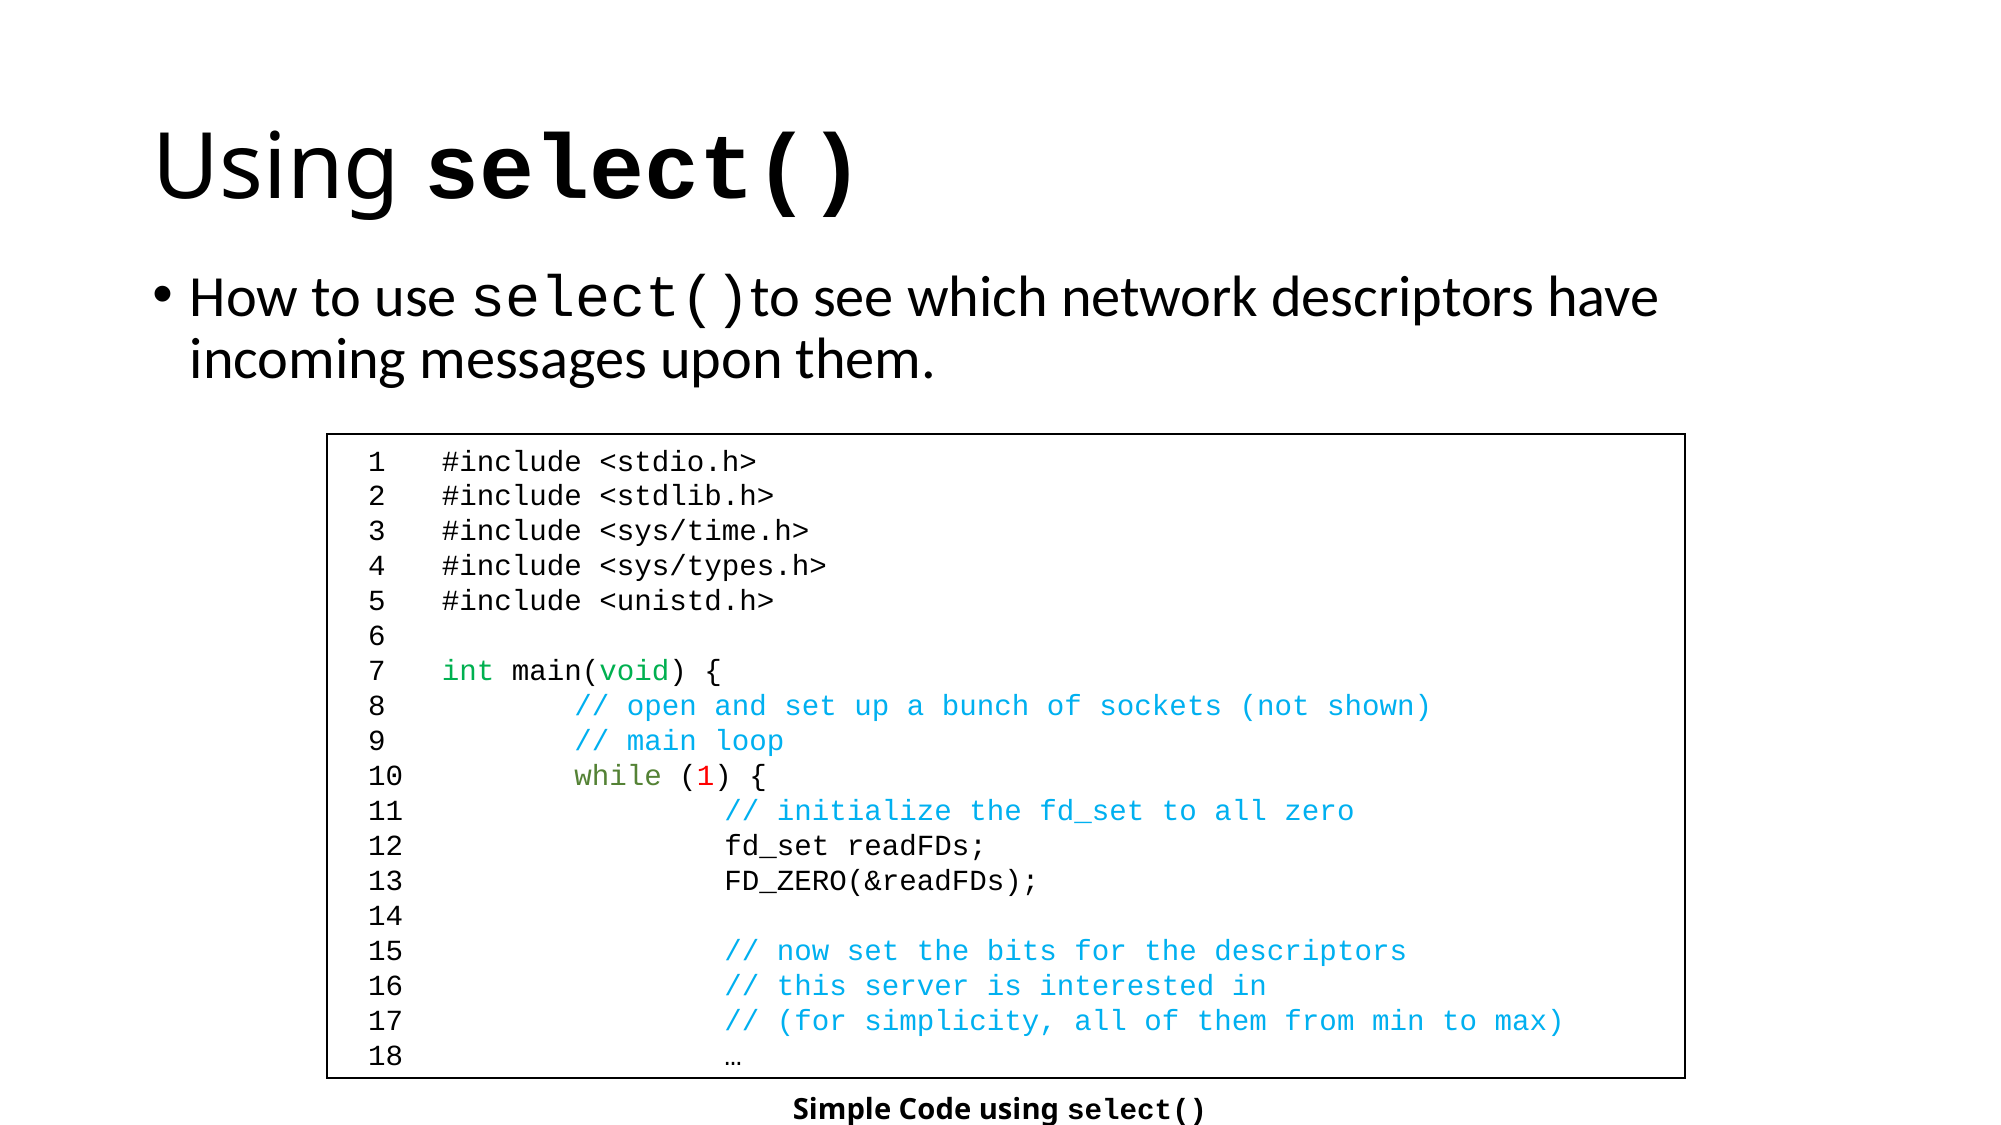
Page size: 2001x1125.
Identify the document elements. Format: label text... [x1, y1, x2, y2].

list How to use select()to see which network descriptors have incoming messages upon them. [137, 258, 1863, 972]
text_box #include <stdio.h> #include <stdlib.h> #include <sys/time.h> #include <sys/types.h> #include <unistd.h> int main(void) { // open and set up a bunch of sockets (not shown) // main loop while (1) { // initialize the fd_set to all zero fd_set readFDs; FD_ZERO(&readFDs); // now set the bits for the descriptors // this server is interested in // (for simplicity, all of them from min to max) … [325, 433, 1687, 1080]
title Using select() [137, 59, 1863, 258]
text_box Simple Code using select() [740, 1083, 1260, 1125]
